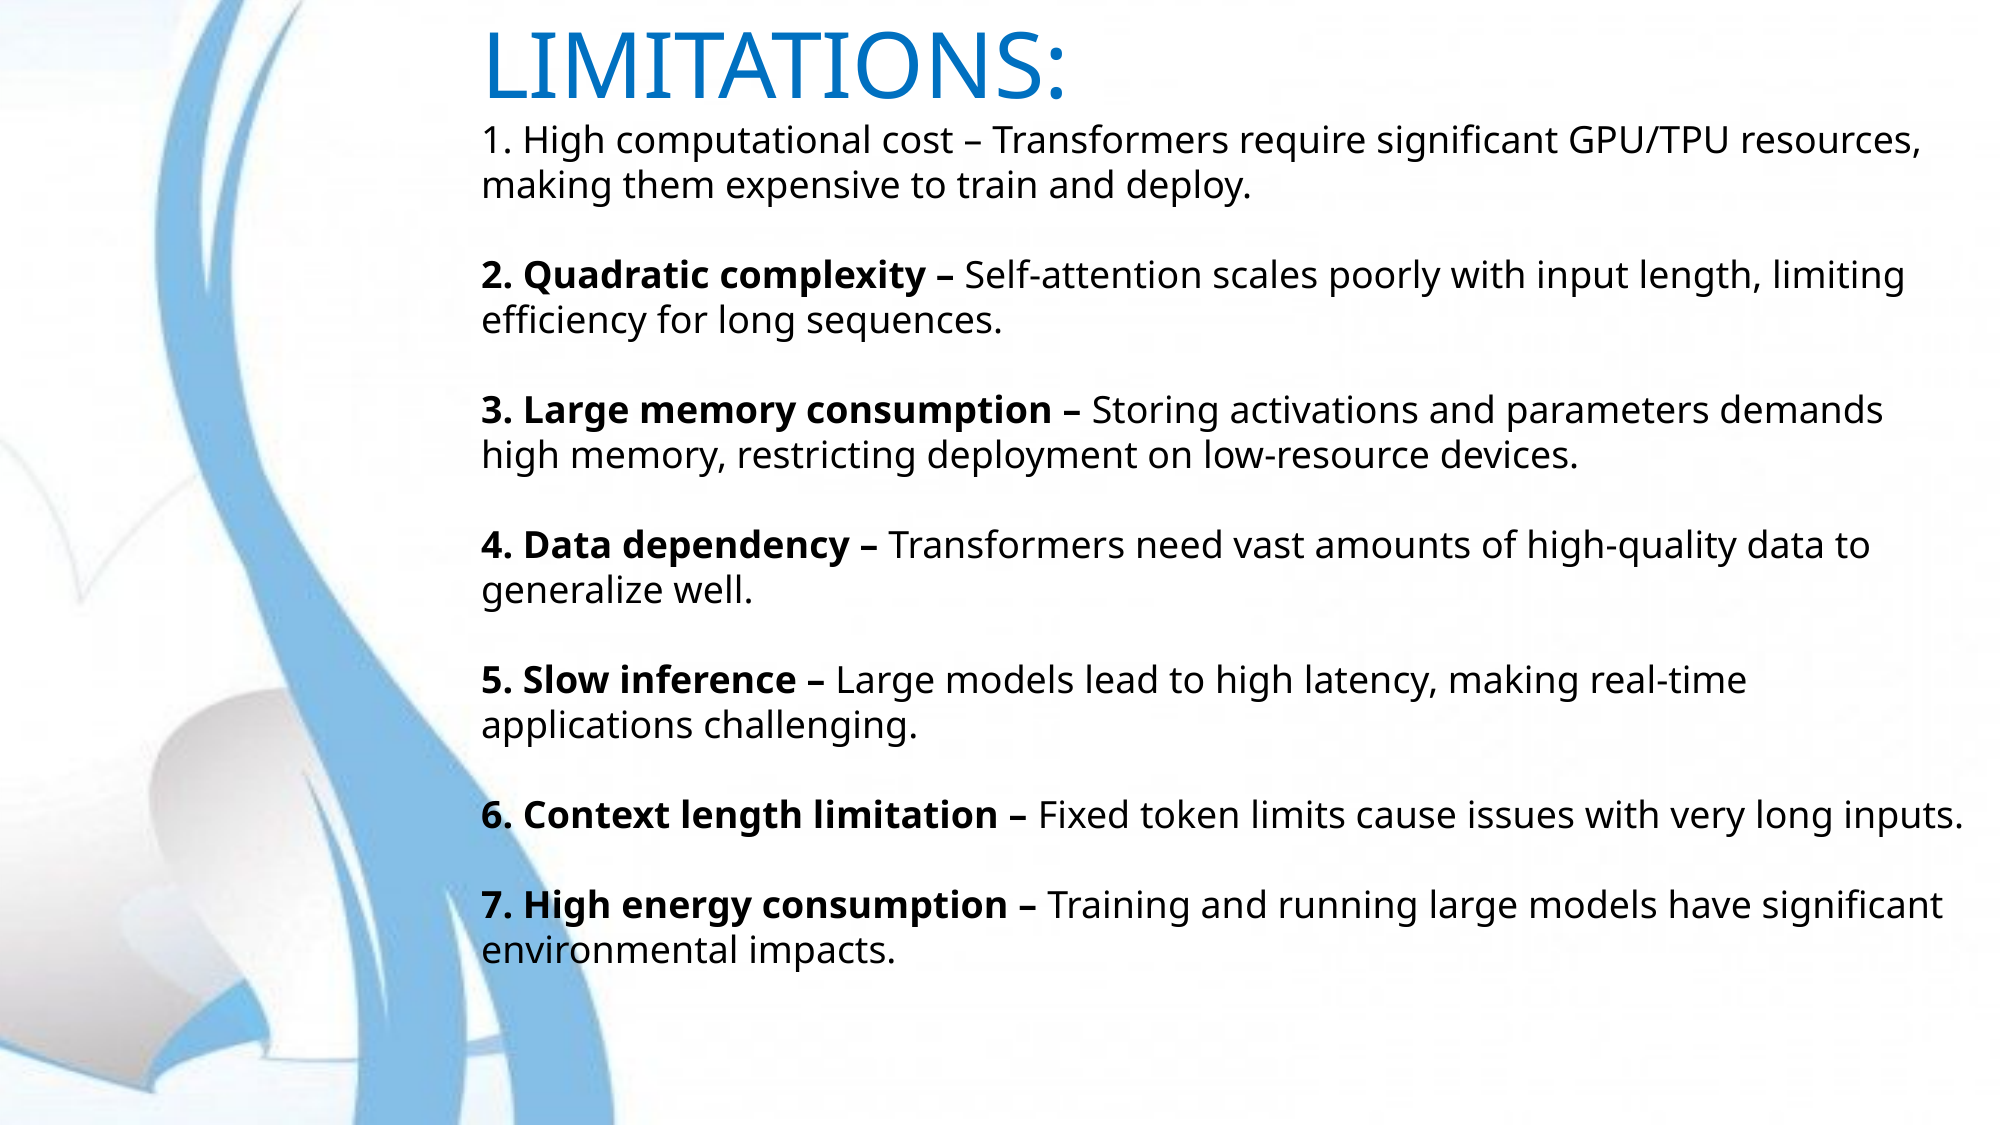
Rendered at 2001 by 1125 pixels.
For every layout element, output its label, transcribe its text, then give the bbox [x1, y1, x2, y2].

text_box [0, 0, 2000, 1125]
text_box LIMITATIONS: 1. High computational cost – Transformers require significant GPU/TPU resources, making them expensive to train and deploy. 2. Quadratic complexity – Self-attention scales poorly with input length, limiting efficiency for long sequences. 3. Large memory consumption – Storing activations and parameters demands high memory, restricting deployment on low-resource devices. 4. Data dependency – Transformers need vast amounts of high-quality data to generalize well. 5. Slow inference – Large models lead to high latency, making real-time applications challenging. 6. Context length limitation – Fixed token limits cause issues with very long inputs. 7. High energy consumption – Training and running large models have significant environmental impacts. [466, 0, 1985, 1069]
